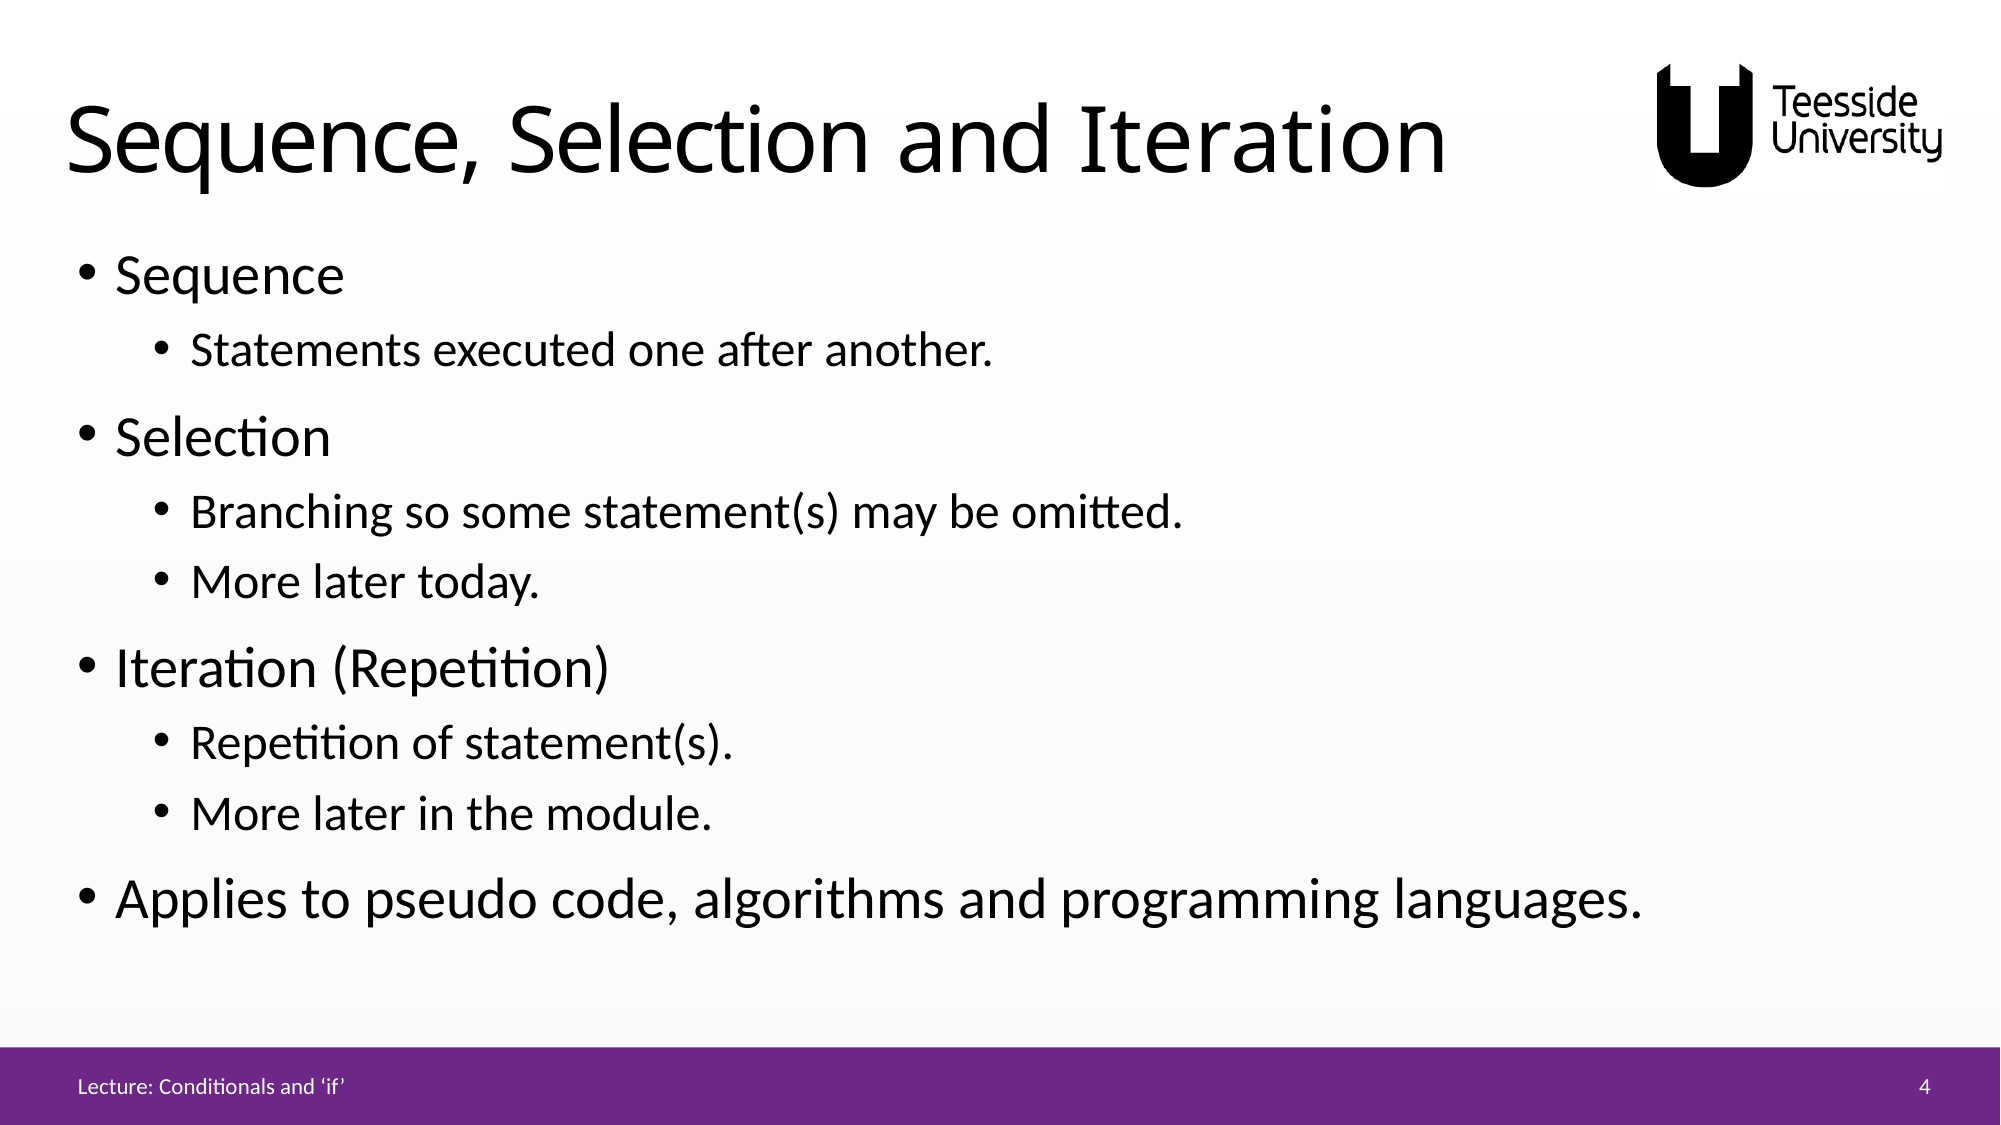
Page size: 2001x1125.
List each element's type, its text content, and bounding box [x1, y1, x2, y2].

footer Lecture: Conditionals and ‘if’ [62, 1068, 1811, 1103]
picture [1652, 59, 1946, 191]
list Sequence Statements executed one after another. Selection Branching so some statement(s) may be omitted. More later today. Iteration (Repetition) Repetition of statement(s). More later in the module. Applies to pseudo code, algorithms and programming languages. [62, 229, 1946, 1014]
title Sequence, Selection and Iteration [62, 0, 1623, 191]
slide_number 4 [1833, 1068, 1946, 1103]
